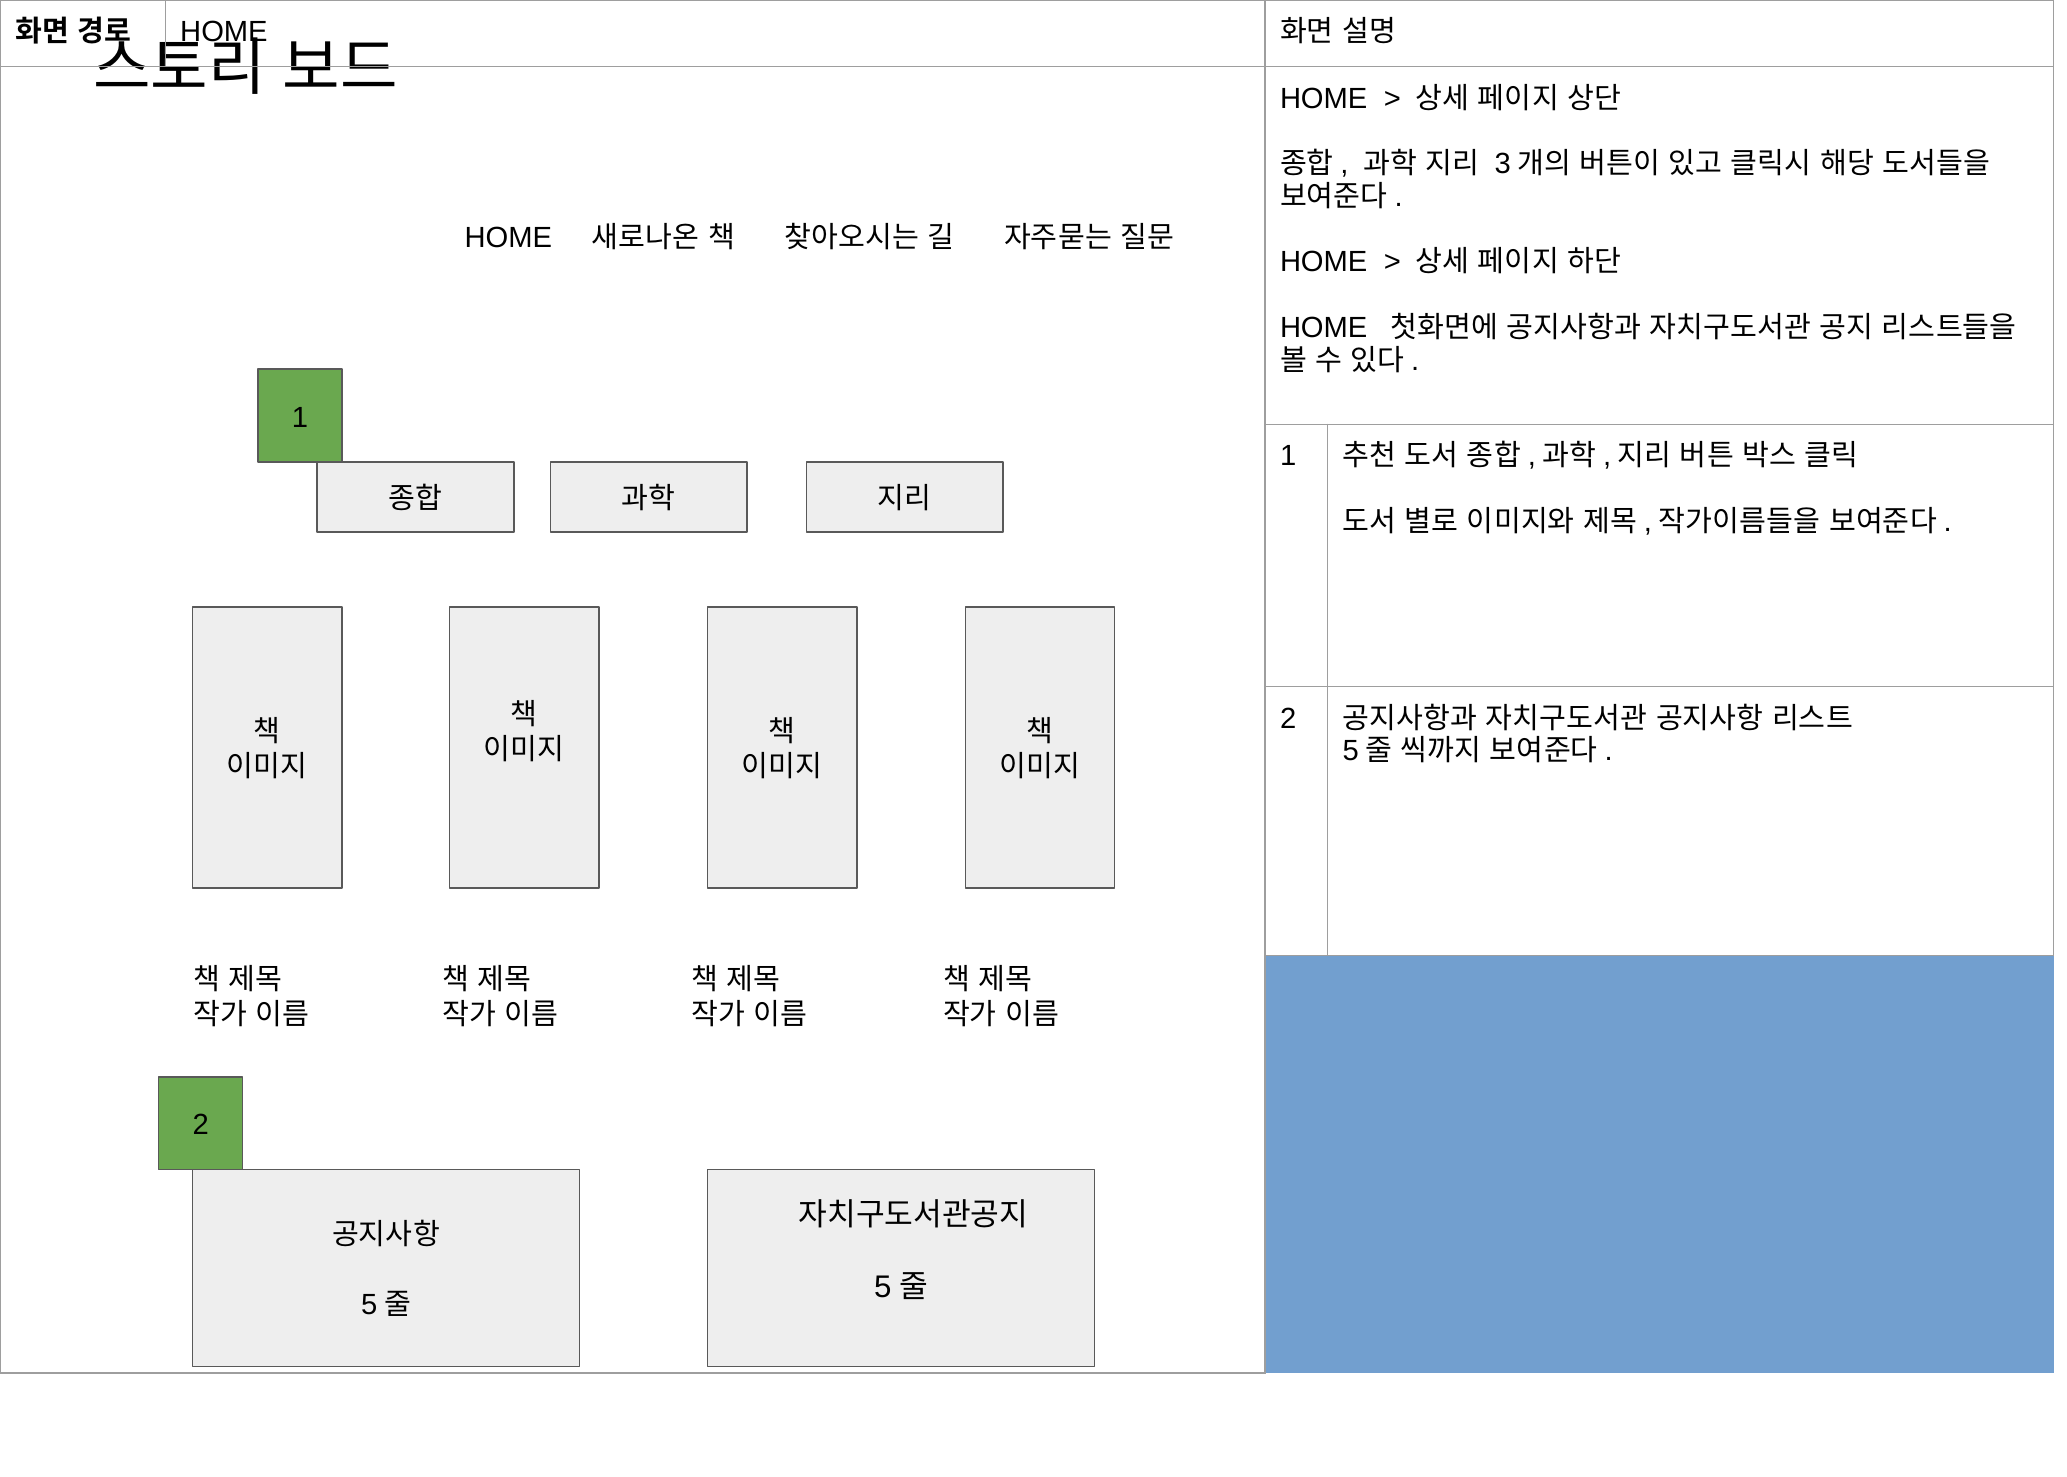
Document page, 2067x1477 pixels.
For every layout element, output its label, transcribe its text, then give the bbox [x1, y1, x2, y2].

table_cell [1, 67, 1264, 1372]
text_box 책 이미지 [192, 607, 342, 888]
text_box 과학 [550, 461, 748, 533]
table_header 화면 경로 [1, 1, 165, 66]
text_box HOME 새로나온 책 찾아오시는 길 자주묻는 질문 [449, 203, 1269, 265]
text_box 책 제목 작가 이름 [928, 945, 1139, 1039]
text_box 자치구도서관공지 5줄 [707, 1169, 1095, 1367]
text_box 책 이미지 [965, 607, 1115, 888]
text_box 책 제목 작가 이름 [676, 945, 888, 1039]
table_header 화면 설명 [1266, 1, 2053, 66]
table_cell 공지사항과 자치구도서관 공지사항 리스트 5줄 씩까지 보여준다. [1328, 687, 2053, 955]
table_cell HOME > 상세 페이지 상단 종합, 과학 지리 3개의 버튼이 있고 클릭시 해당 도서들을 보여준다. HOME > 상세 페이지 하단 HOME 첫화면에 공지사항과 자치구도서관 공지 리스트들을 볼 수 있다. [1266, 67, 2053, 424]
text_box 종합 [316, 461, 514, 533]
table_cell 1 [1266, 425, 1327, 686]
text_box 지리 [806, 461, 1004, 533]
table_cell 추천 도서 종합,과학,지리 버튼 박스 클릭 도서 별로 이미지와 제목,작가이름들을 보여준다. [1328, 425, 2053, 686]
table_header HOME [166, 1, 1264, 66]
text_box 공지사항 5줄 [192, 1169, 580, 1367]
text_box 1 [258, 369, 342, 462]
text_box 책 제목 작가 이름 [427, 945, 639, 1039]
text_box 책 제목 작가 이름 [178, 945, 390, 1039]
text_box 책 이미지 [449, 607, 599, 888]
text_box 2 [158, 1076, 243, 1170]
text_box 책 이미지 [707, 607, 857, 888]
table_cell 2 [1266, 687, 1327, 955]
